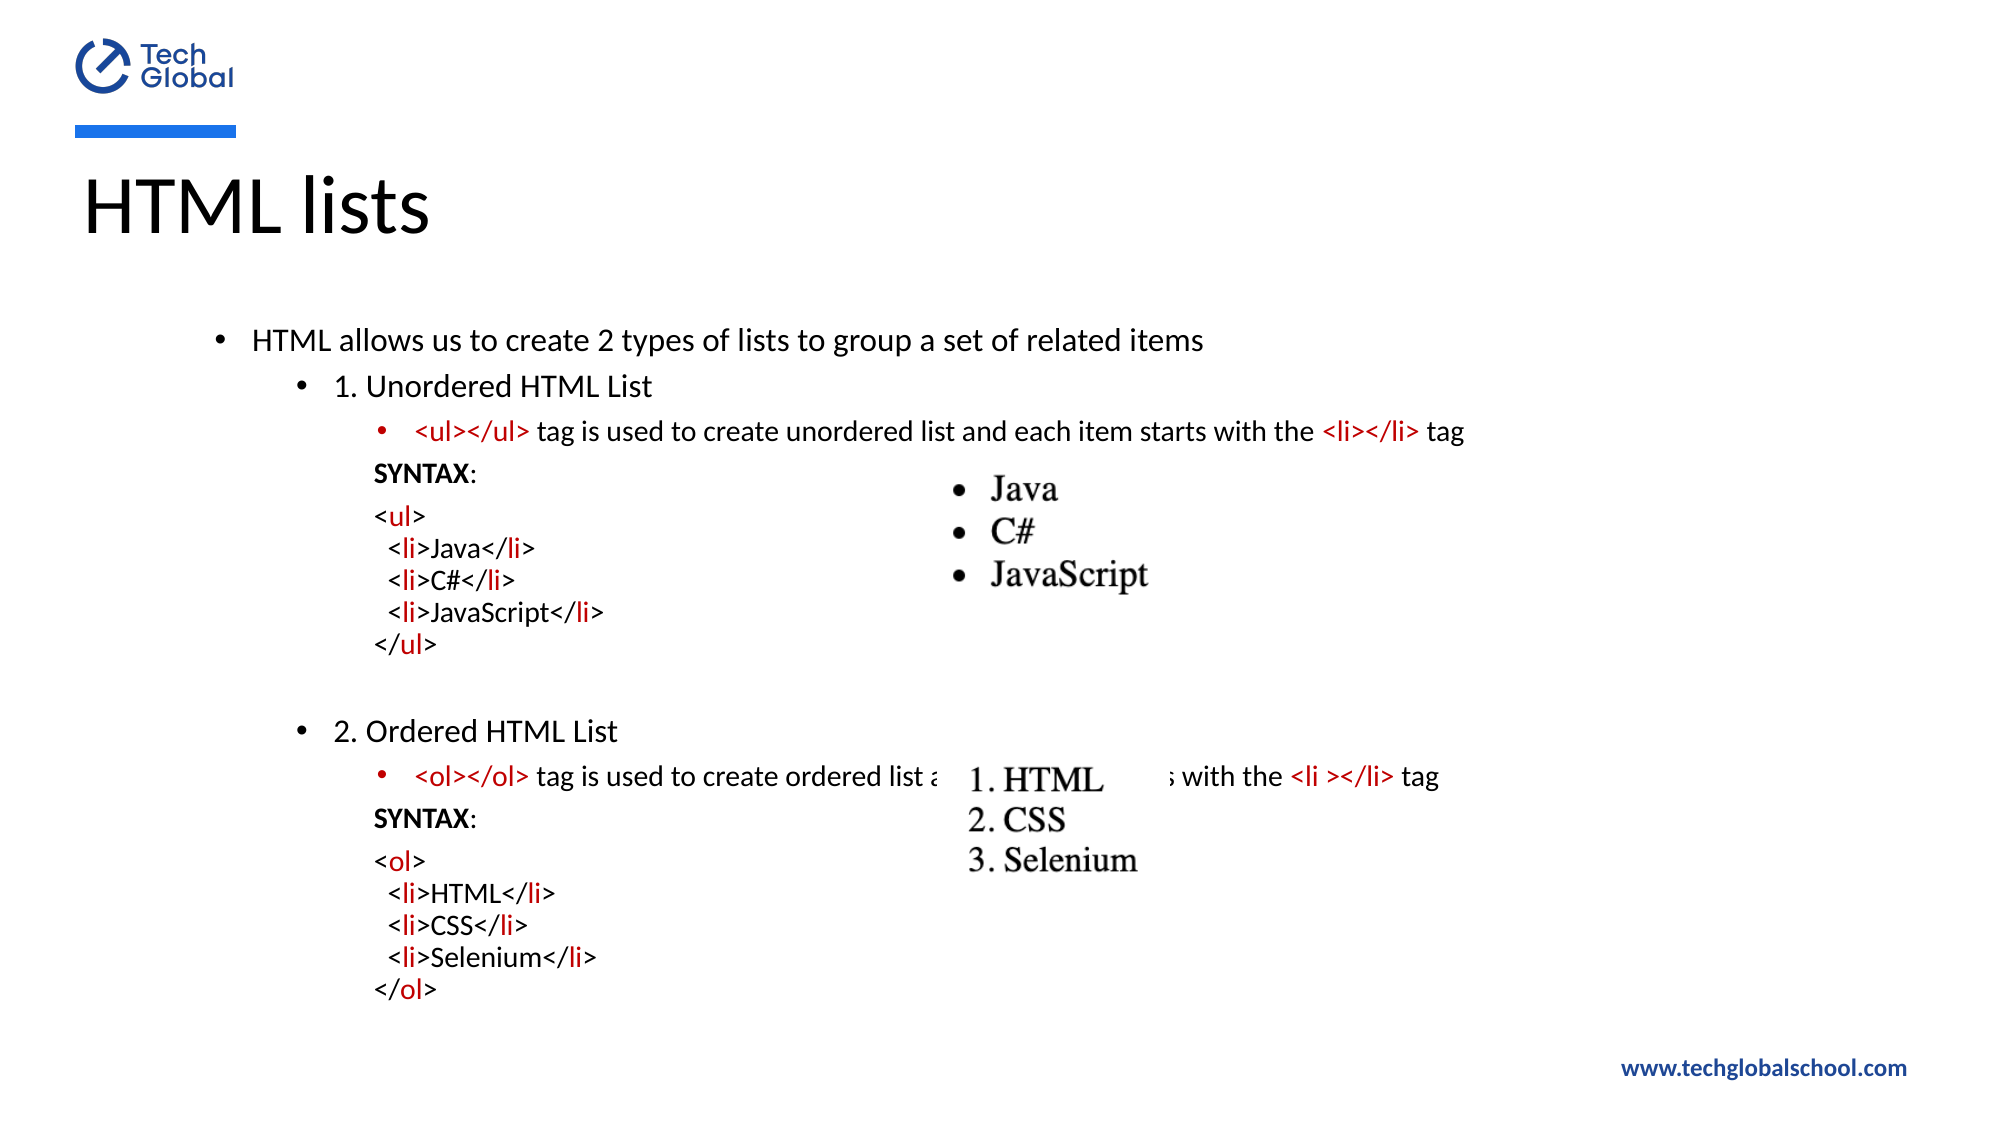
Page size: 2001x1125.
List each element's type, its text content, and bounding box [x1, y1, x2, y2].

picture [62, 29, 246, 103]
picture [937, 738, 1170, 887]
text_box HTML allows us to create 2 types of lists to group a set of related items 1. Unordered HTML List <ul></ul> tag is used to create unordered list and each item starts with the <li></li> tag SYNTAX: <ul> <li>Java</li> <li>C#</li> <li>JavaScript</li> </ul> 2. Ordered HTML List <ol></ol> tag is used to create ordered list and each item starts with the <li ></li> tag SYNTAX: <ol> <li>HTML</li> <li>CSS</li> <li>Selenium</li> </ol> [166, 315, 1834, 1015]
title HTML lists [68, 98, 1794, 316]
picture [924, 444, 1183, 610]
